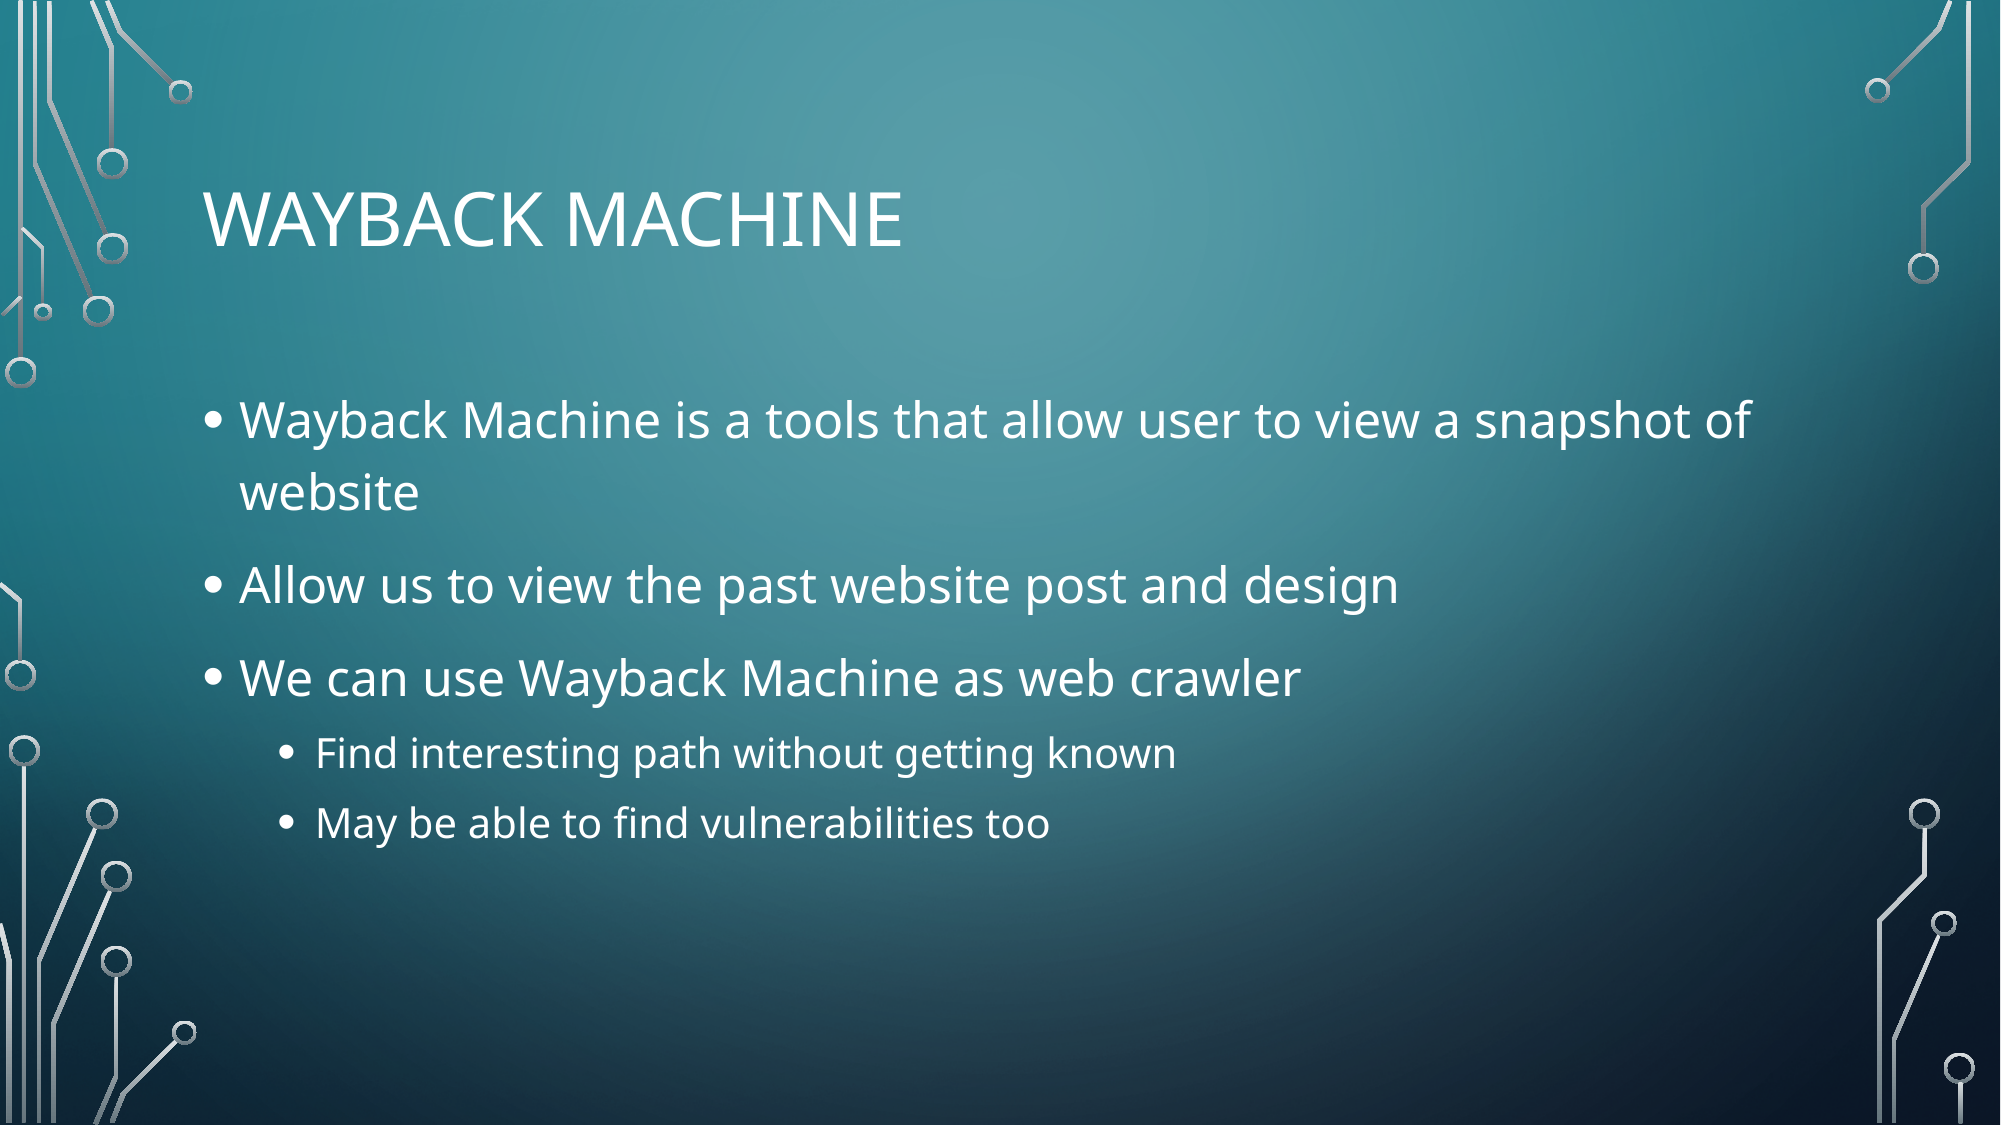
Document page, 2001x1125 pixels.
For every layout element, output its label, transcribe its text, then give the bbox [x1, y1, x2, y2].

title Wayback machine [187, 101, 1813, 344]
list Wayback Machine is a tools that allow user to view a snapshot of website Allow us to view the past website post and design We can use Wayback Machine as web crawler Find interesting path without getting known May be able to find vulnerabilities too [187, 369, 1813, 950]
